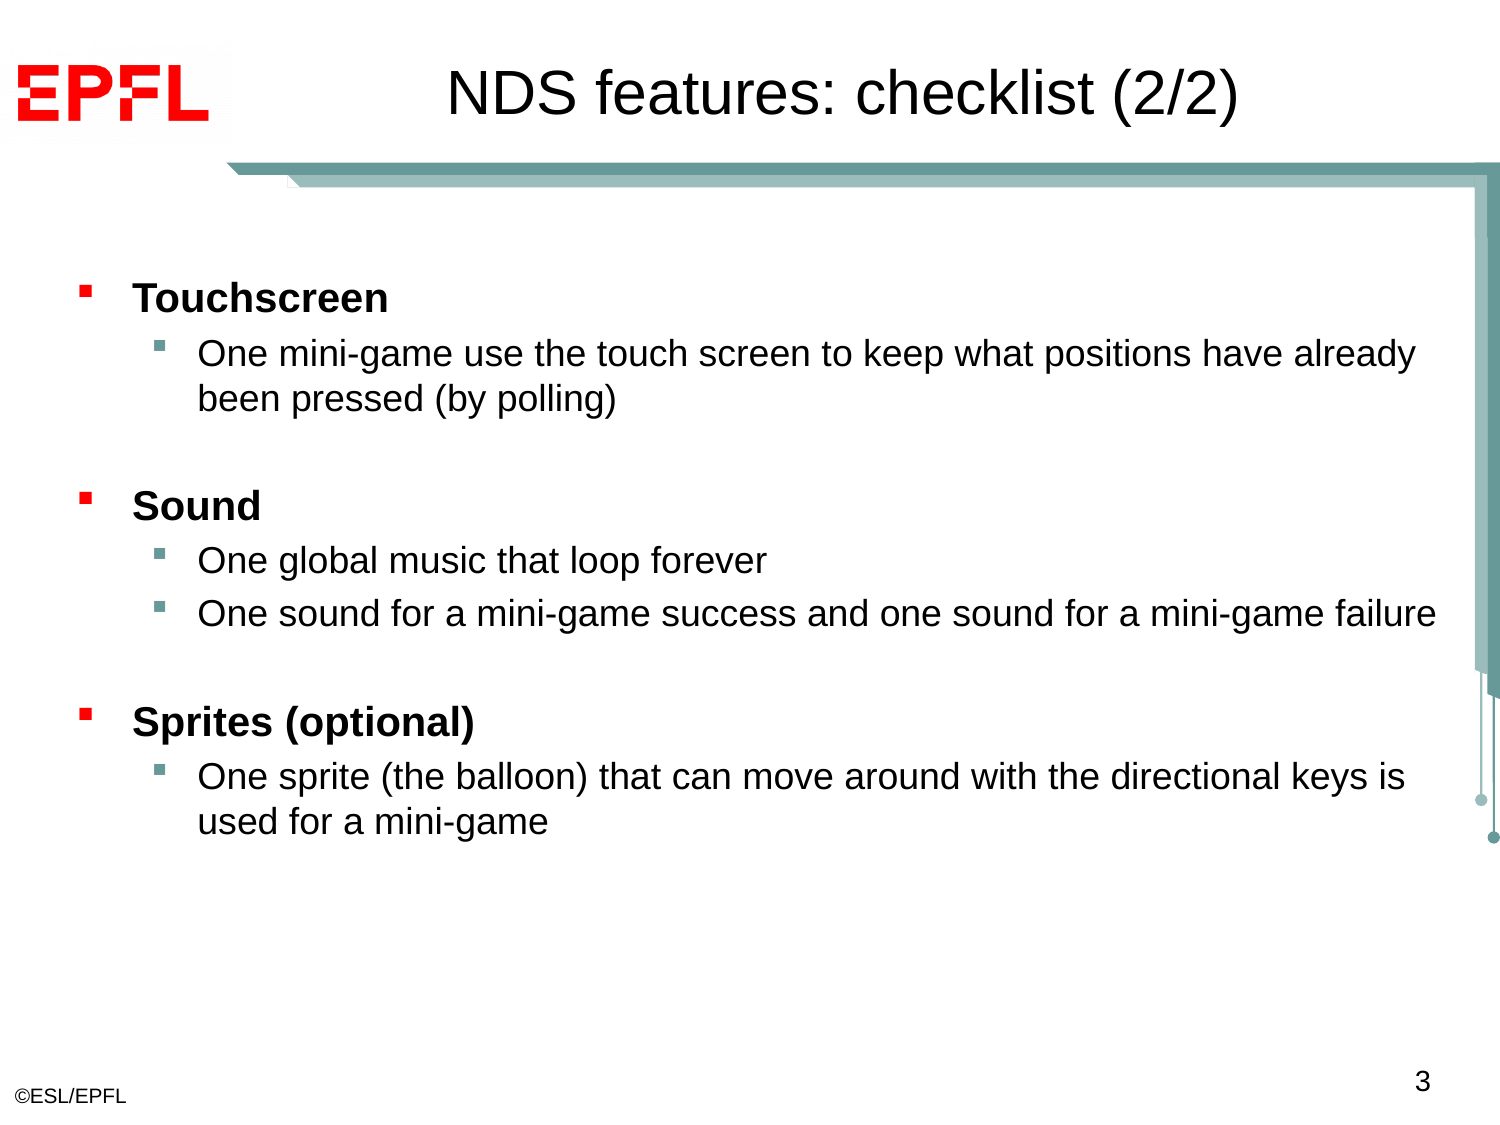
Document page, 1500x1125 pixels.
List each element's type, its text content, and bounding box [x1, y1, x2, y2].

text_box NDS features: checklist (2/2) [224, 24, 1463, 155]
text_box Touchscreen One mini-game use the touch screen to keep what positions have already been pressed (by polling) Sound One global music that loop forever One sound for a mini-game success and one sound for a mini-game failure Sprites (optional) One sprite (the balloon) that can move around with the directional keys is used for a mini-game [61, 195, 1468, 1065]
picture [0, 41, 224, 144]
